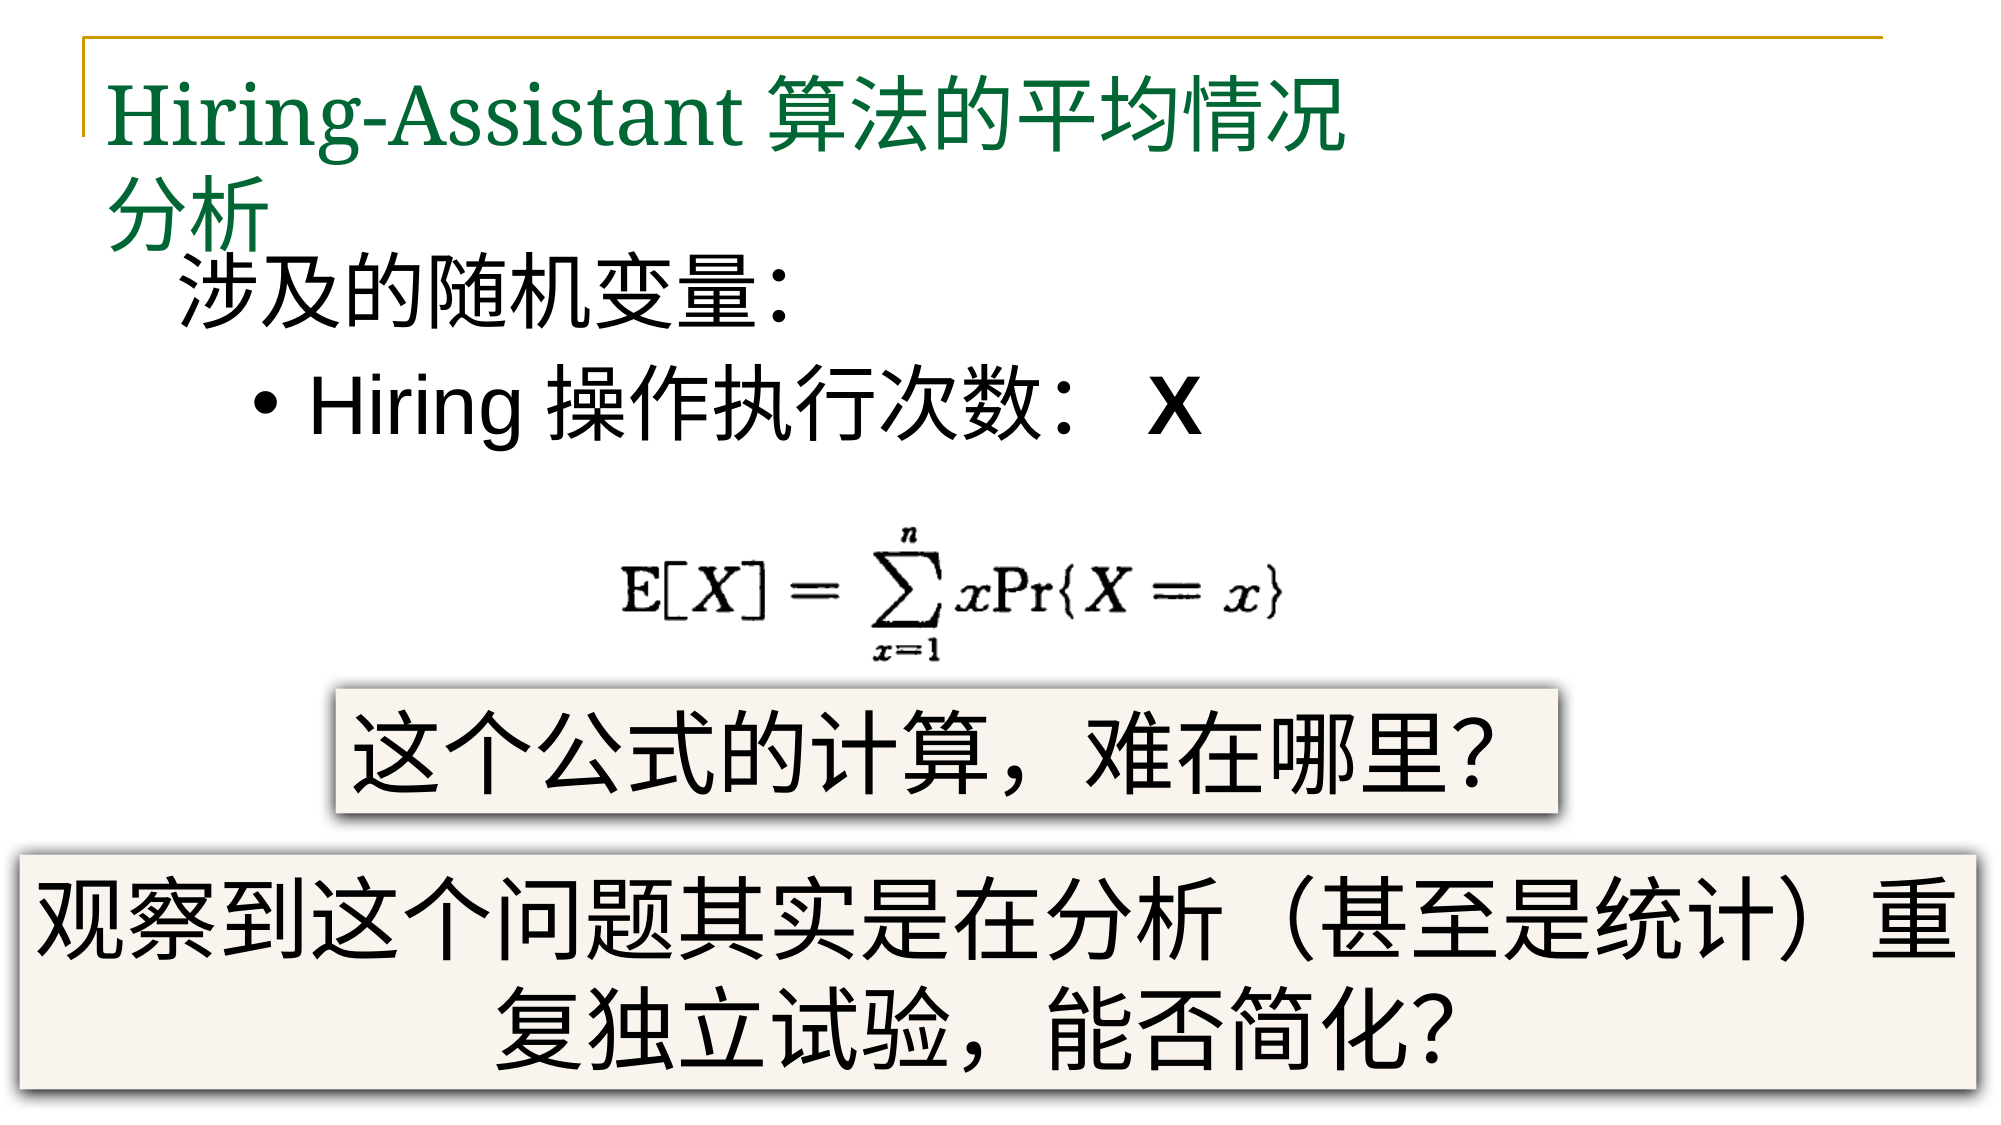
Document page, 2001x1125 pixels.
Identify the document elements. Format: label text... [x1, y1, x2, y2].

text_box 观察到这个问题其实是在分析（甚至是统计）重复独立试验，能否简化？ [19, 854, 1977, 1090]
text_box 这个公式的计算，难在哪里？ [335, 688, 1559, 814]
text_box 涉及的随机变量： Hiring操作执行次数：X [161, 231, 1609, 684]
picture [598, 514, 1296, 671]
title Hiring-Assistant算法的平均情况分析 [90, 54, 1441, 209]
